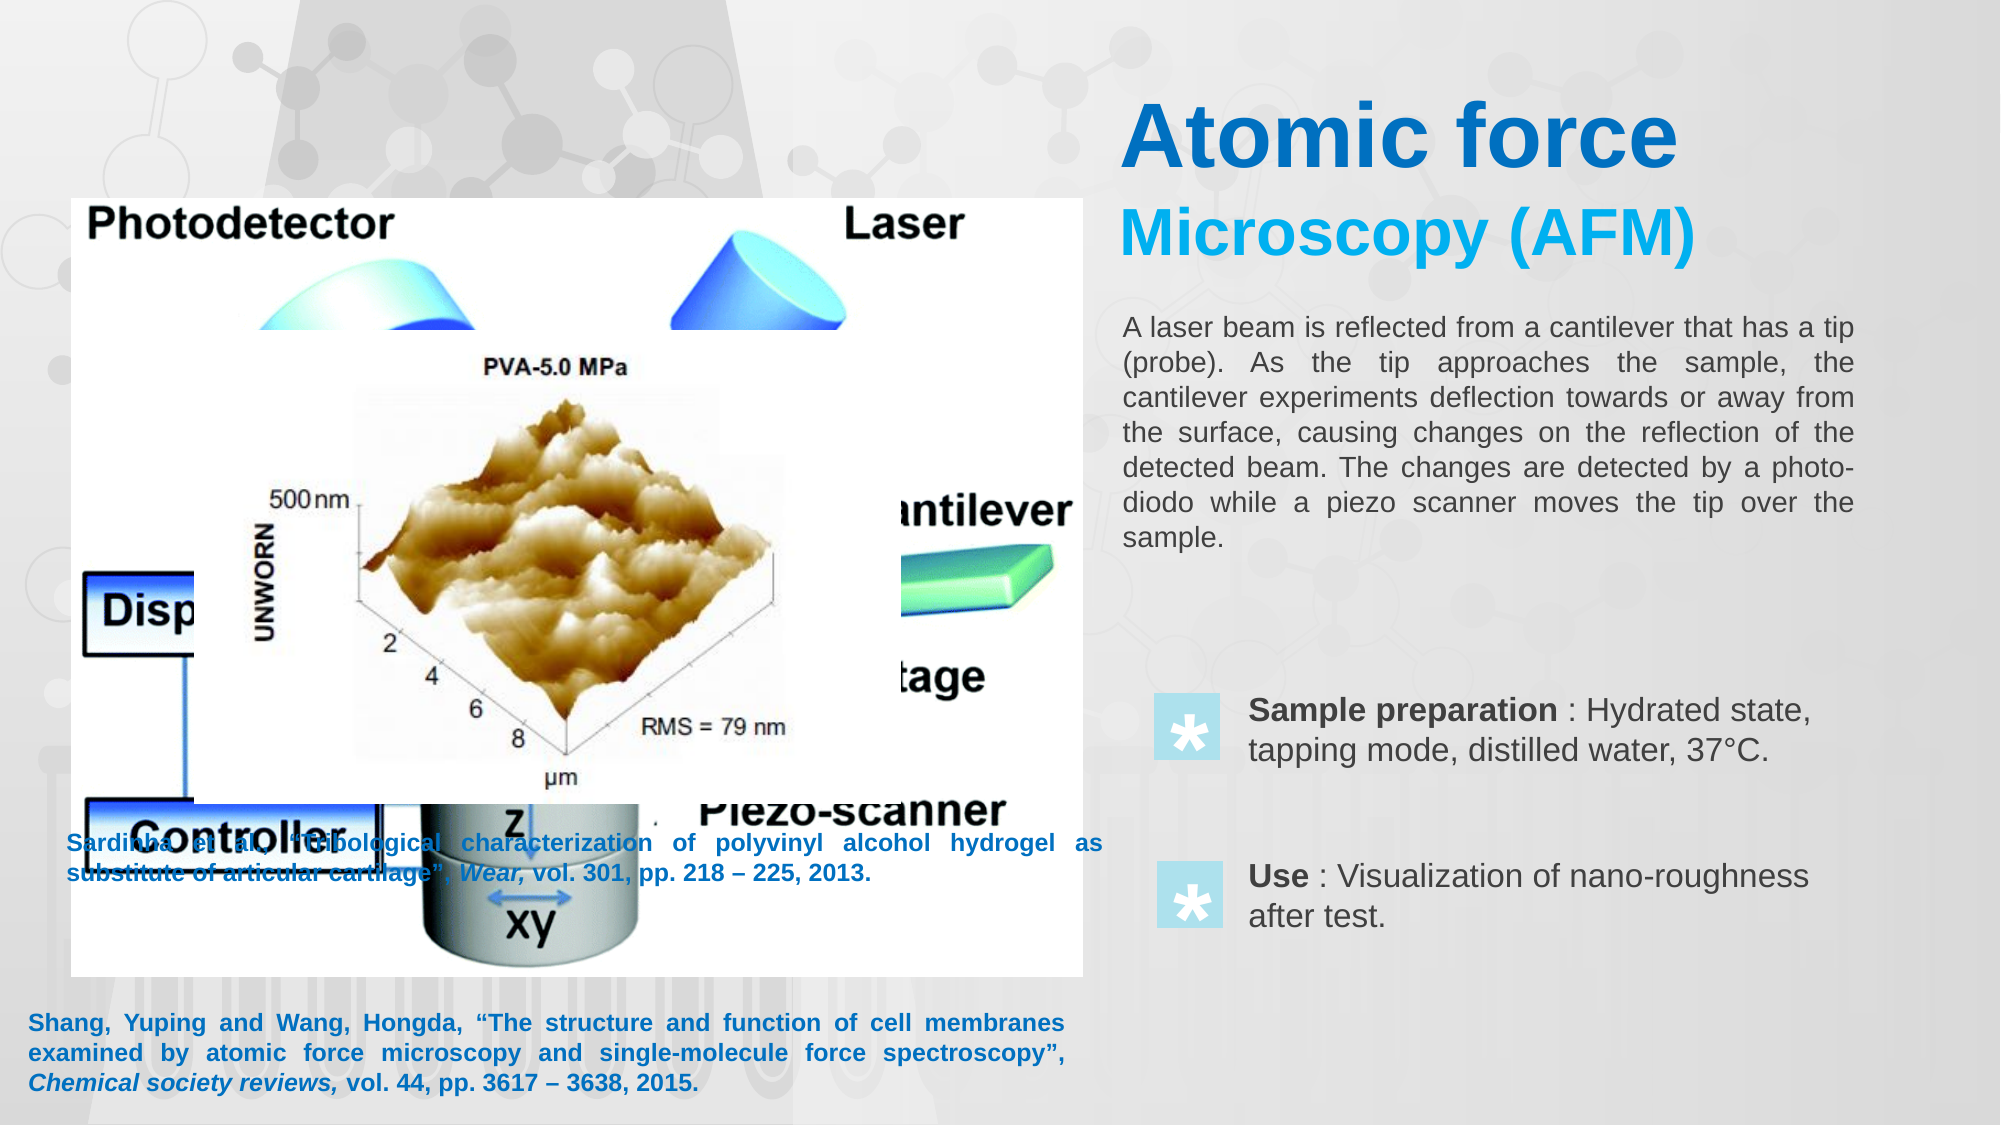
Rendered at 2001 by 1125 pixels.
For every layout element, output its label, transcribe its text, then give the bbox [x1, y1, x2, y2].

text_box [13, 198, 1083, 1105]
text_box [51, 330, 1121, 895]
text_box A laser beam is reflected from a cantilever that has a tip (probe). As the tip approaches the sample, the cantilever experiments deflection towards or away from the surface, causing changes on the reflection of the detected beam. The changes are detected by a photo-diodo while a piezo scanner moves the tip over the sample. [1104, 301, 1874, 561]
text_box Atomic force [1104, 68, 1874, 181]
text_box Microscopy (AFM) [1104, 181, 1874, 277]
text_box Use : Visualization of nano-roughness after test. [1257, 846, 1898, 941]
text_box * [1158, 846, 1257, 982]
text_box * [1155, 676, 1254, 811]
text_box Sample preparation : Hydrated state, tapping mode, distilled water, 37°C. [1254, 680, 1898, 776]
